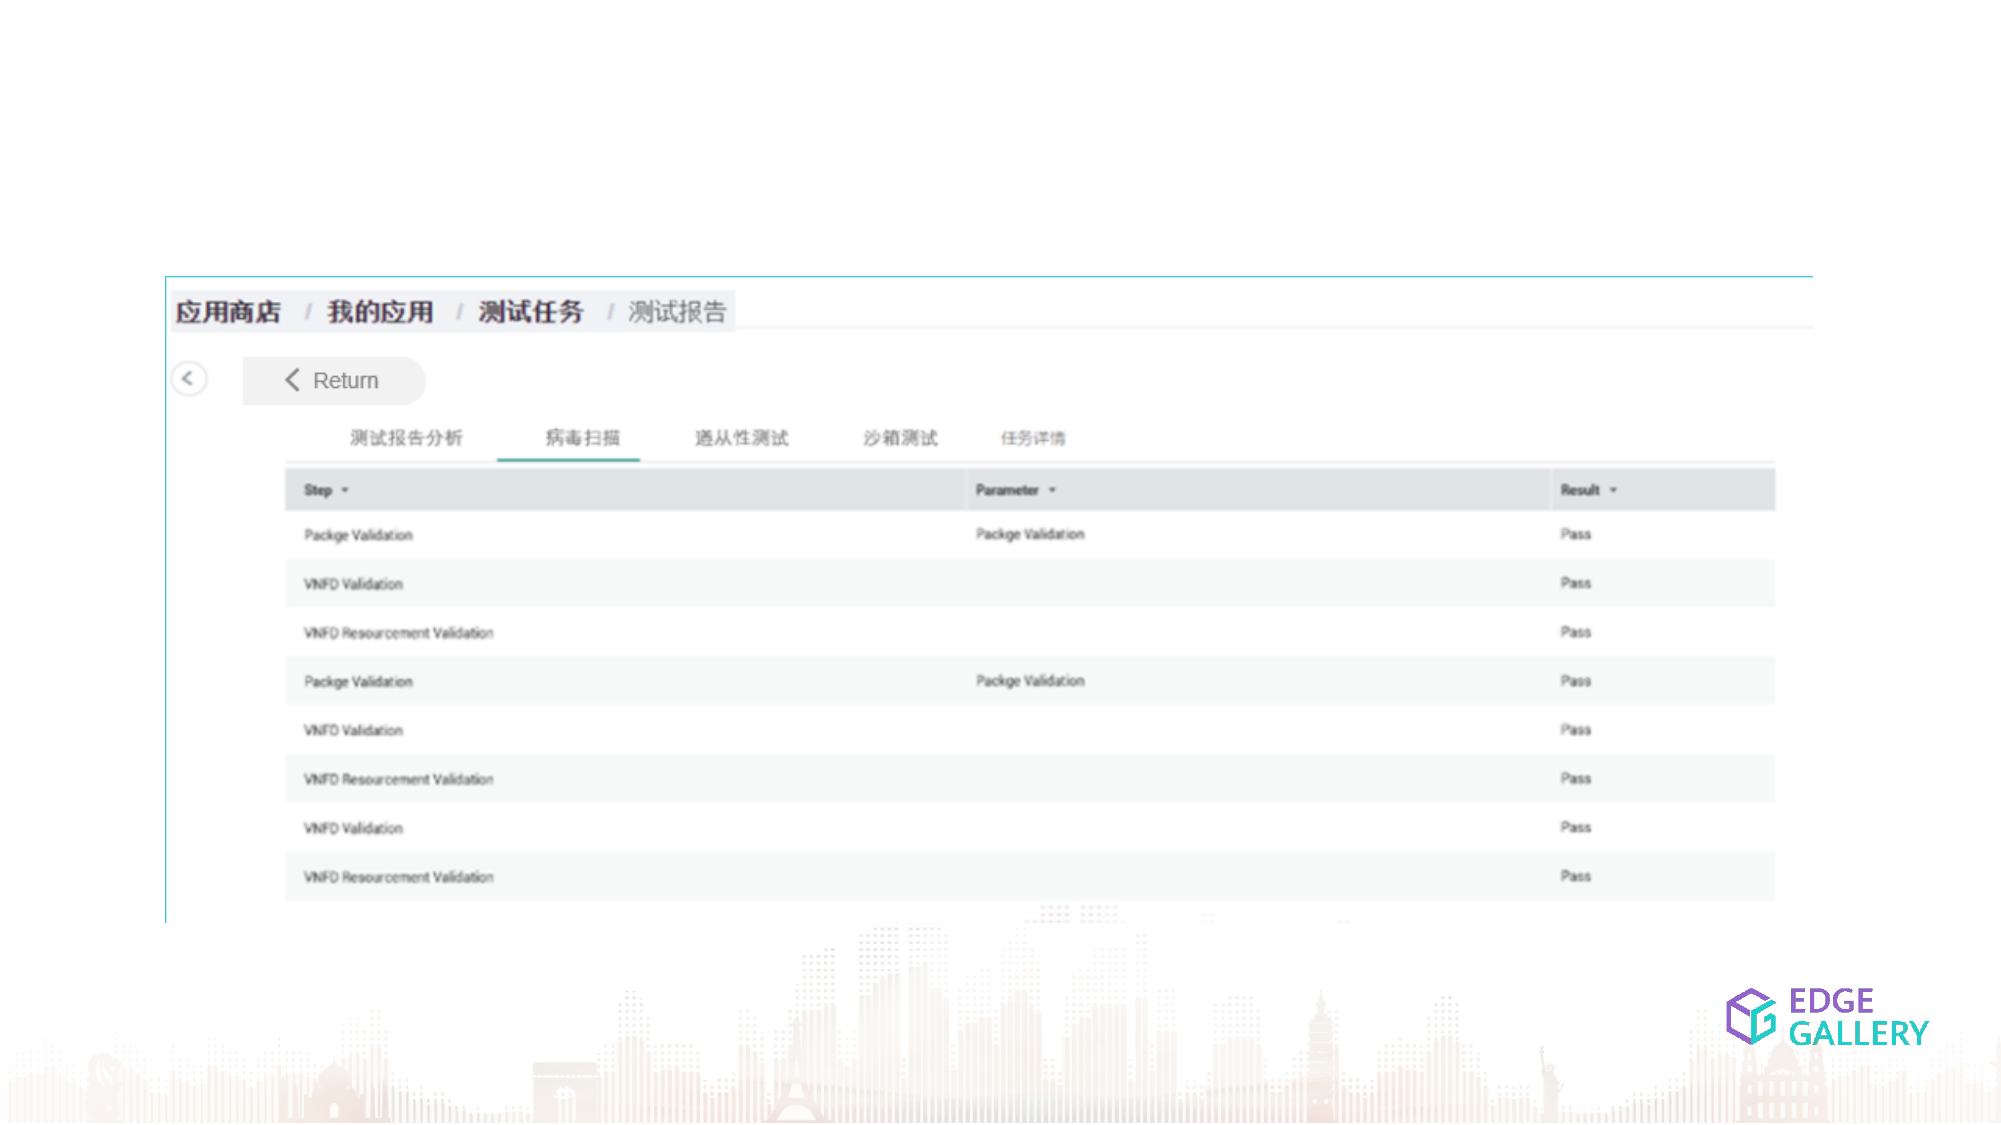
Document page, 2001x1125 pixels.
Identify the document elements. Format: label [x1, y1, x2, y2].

picture [7, 276, 2001, 1123]
